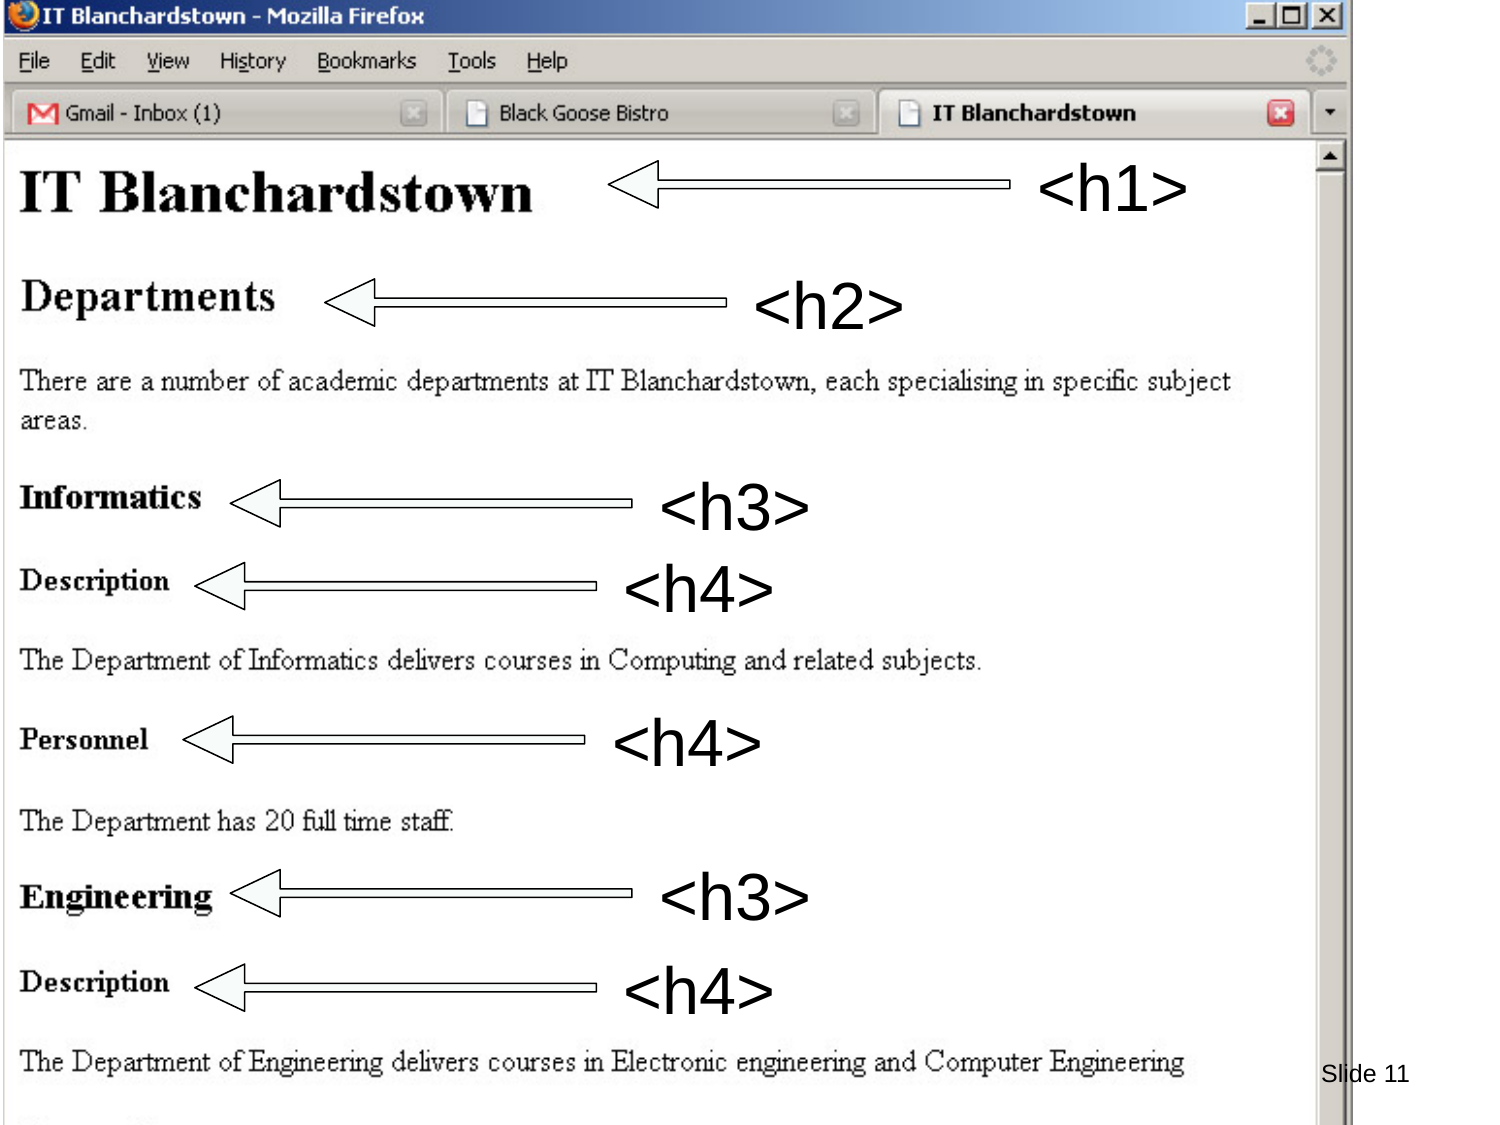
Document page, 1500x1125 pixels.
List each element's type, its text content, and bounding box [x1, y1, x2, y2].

slide_number Slide 11 [1357, 1042, 1425, 1103]
picture [3, 0, 1354, 1125]
